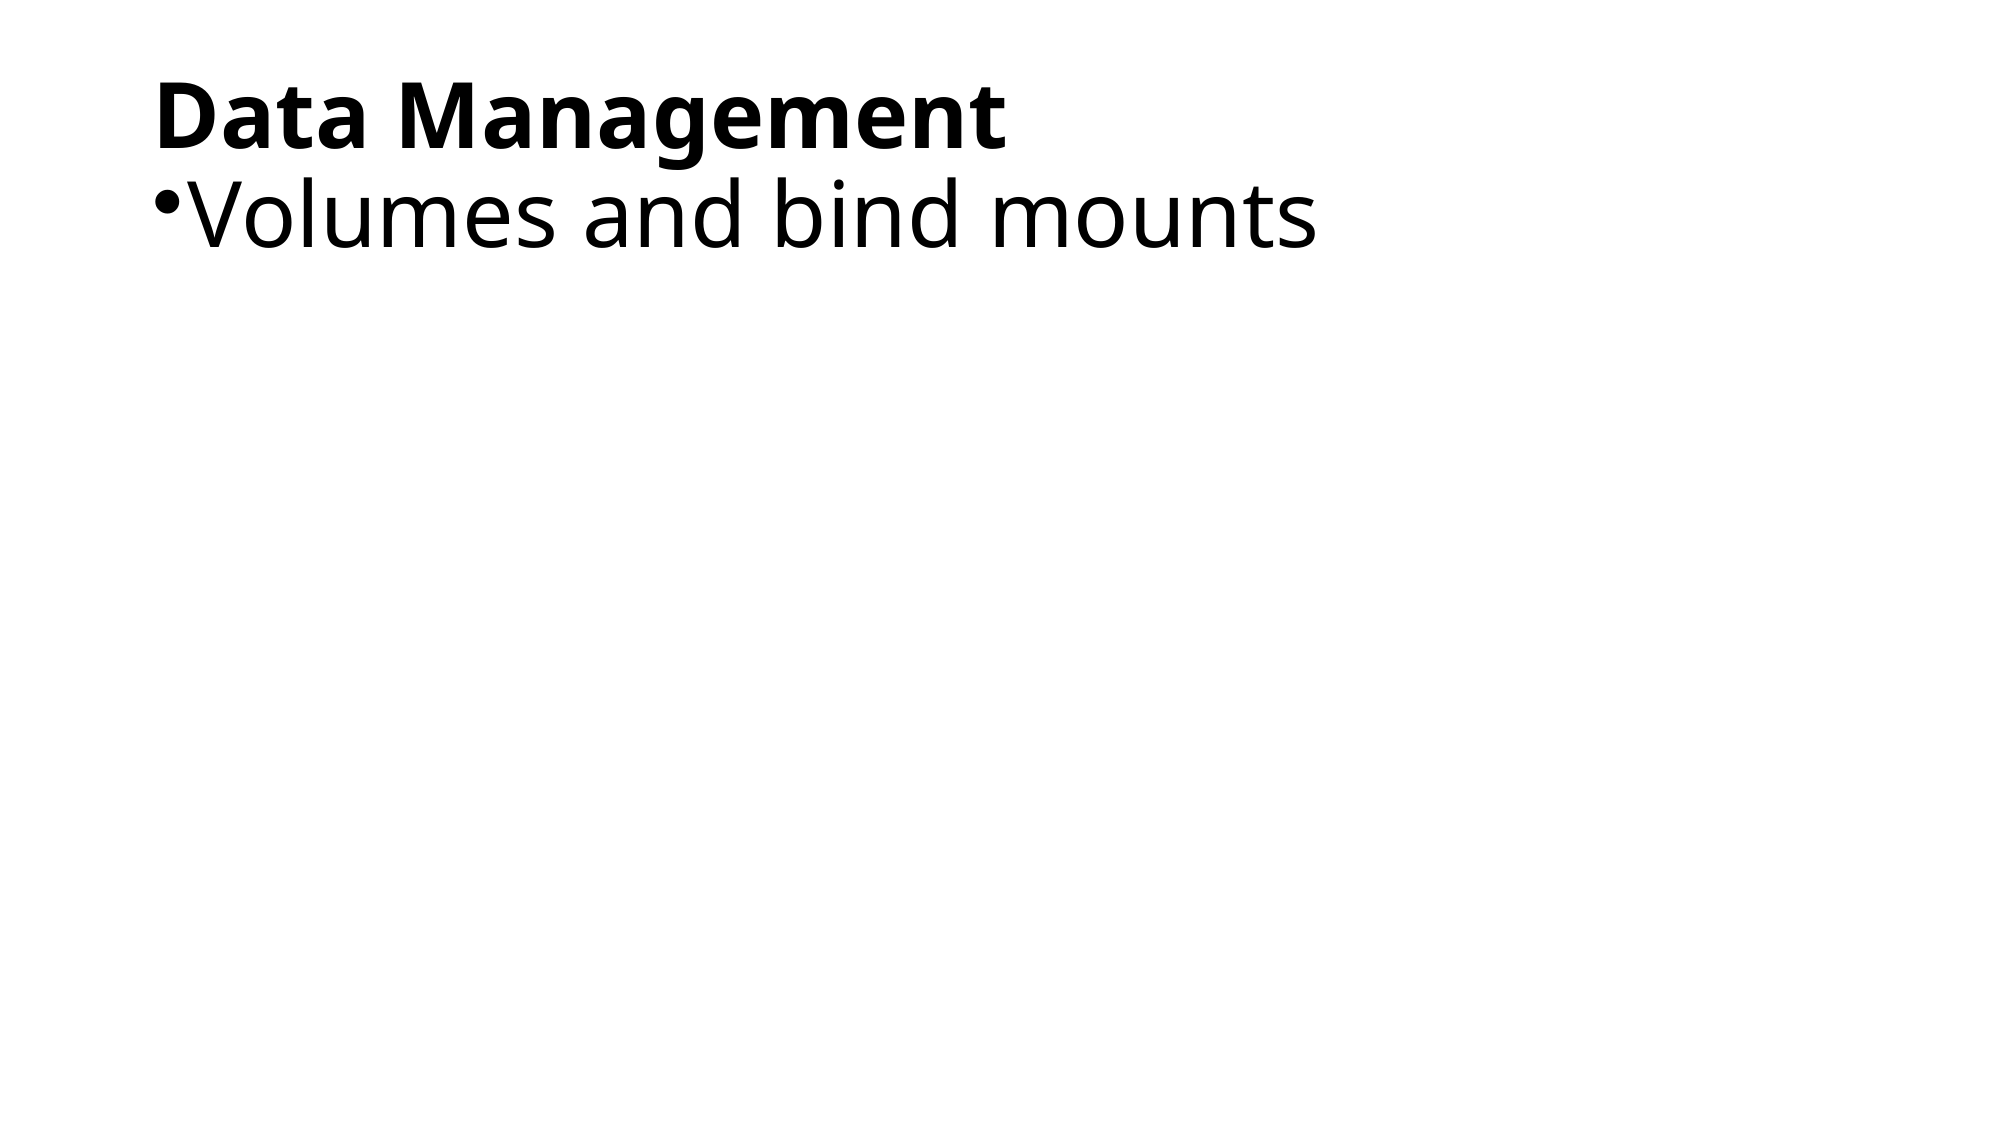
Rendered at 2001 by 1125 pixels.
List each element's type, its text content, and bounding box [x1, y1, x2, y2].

title Data Management Volumes and bind mounts [137, 59, 1863, 278]
